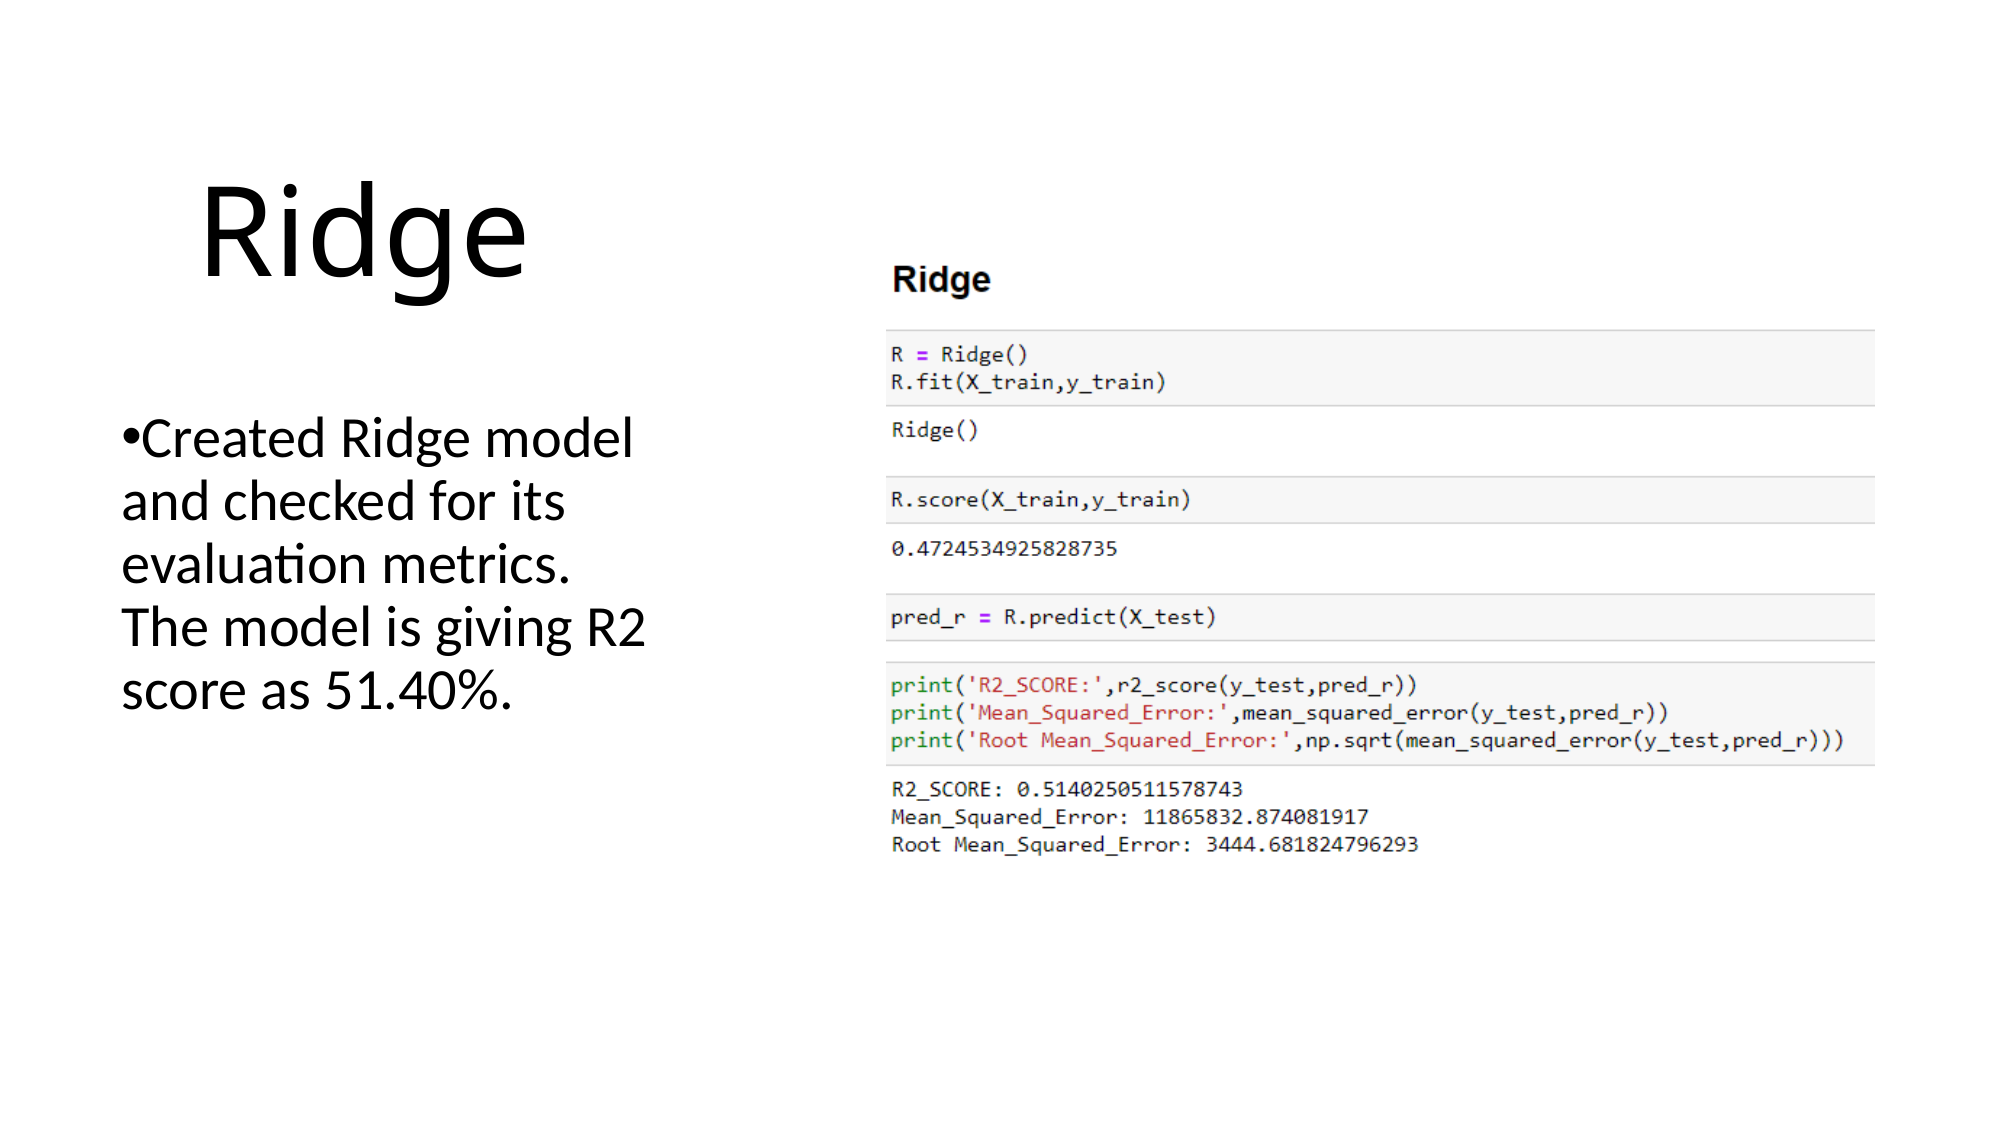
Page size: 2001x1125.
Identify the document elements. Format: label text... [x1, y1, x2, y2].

text_box Created Ridge model and checked for its evaluation metrics. The model is giving R2 score as 51.40%. [106, 399, 682, 1021]
text_box Ridge [106, 103, 682, 370]
picture [886, 253, 1875, 872]
